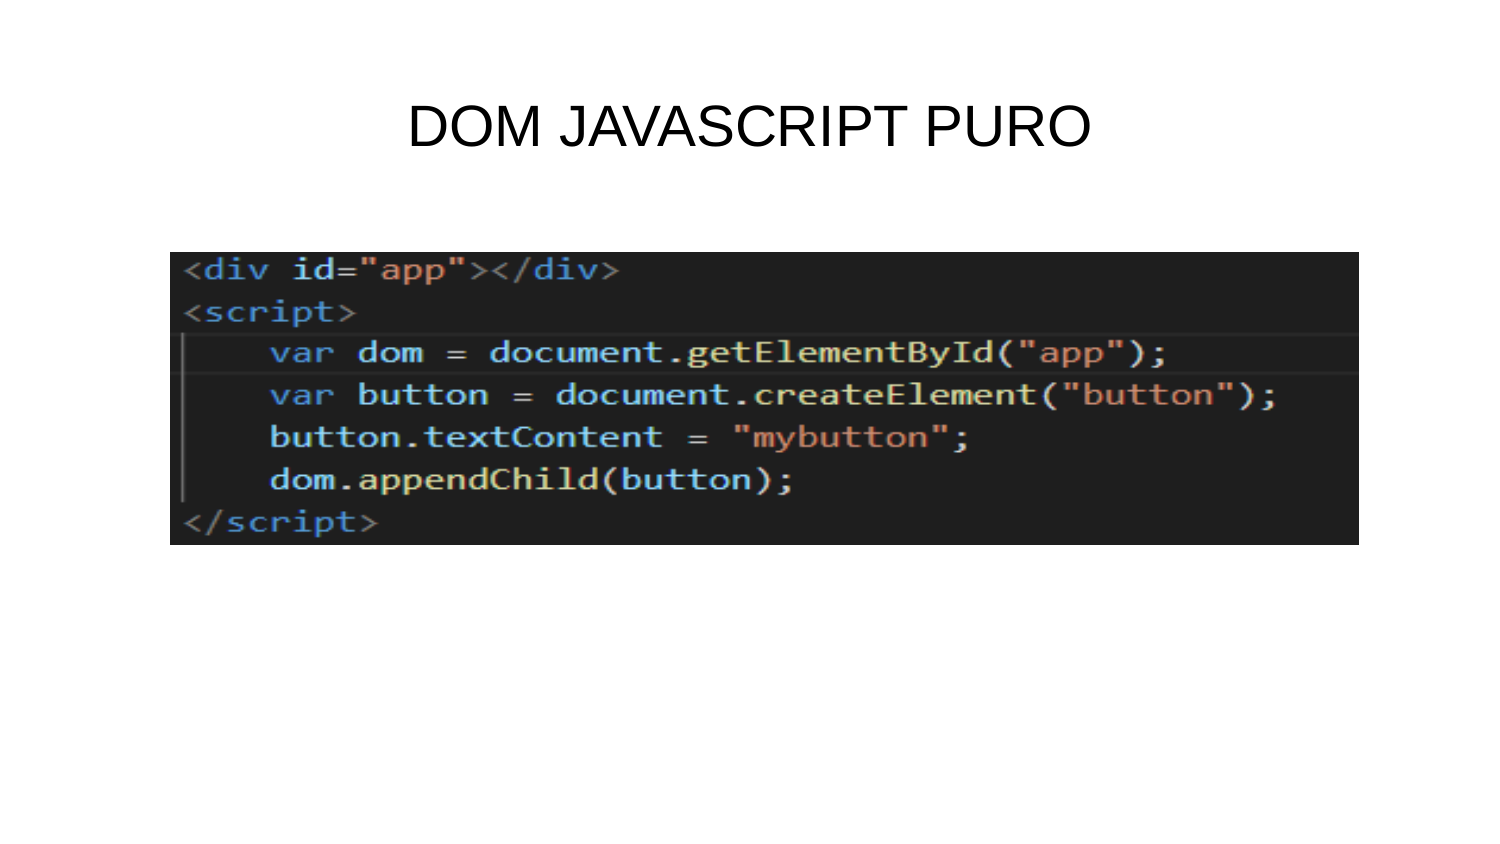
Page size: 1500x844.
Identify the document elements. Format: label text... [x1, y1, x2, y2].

picture [170, 251, 1359, 546]
title DOM JAVASCRIPT PURO [51, 72, 1449, 167]
